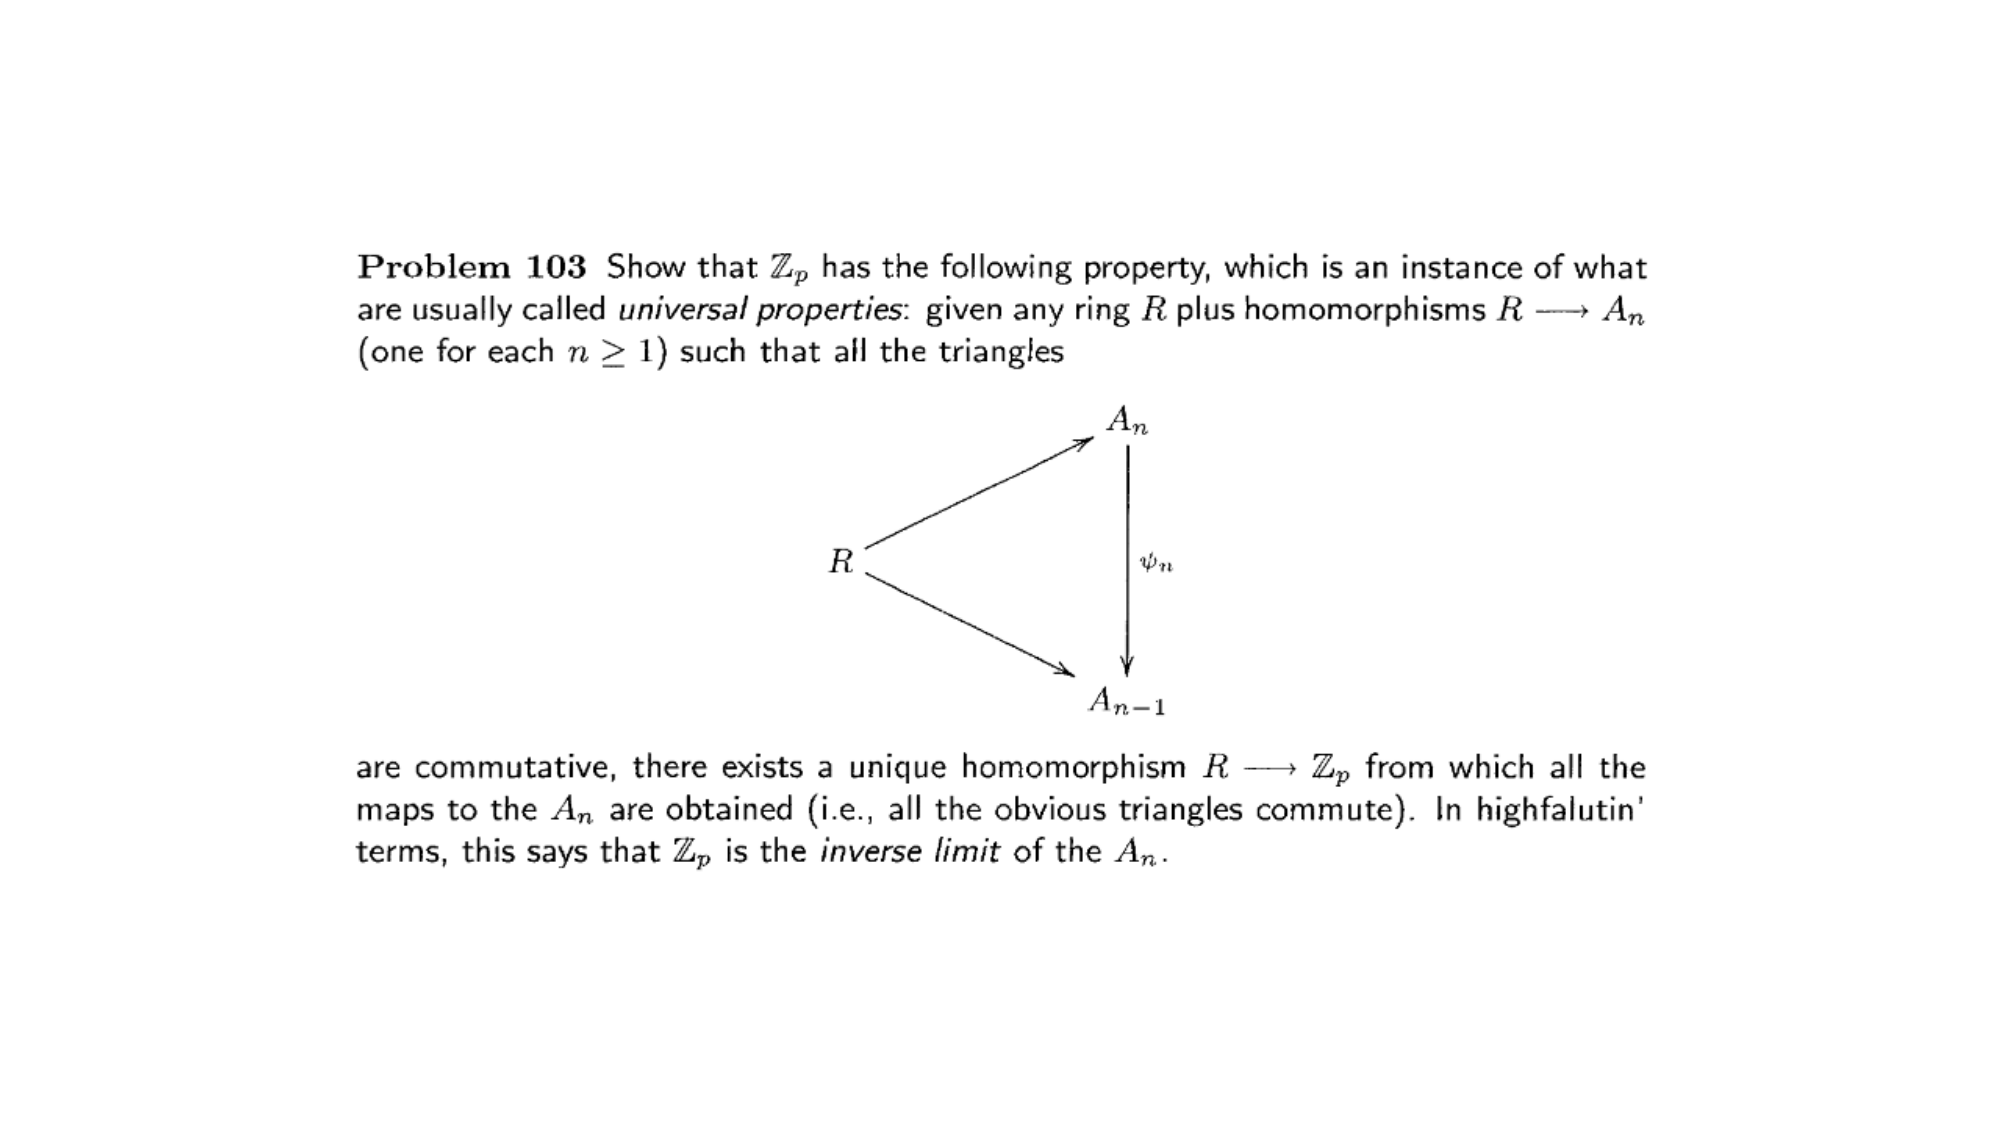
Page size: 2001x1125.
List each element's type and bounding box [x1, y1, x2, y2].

picture [334, 238, 1666, 887]
